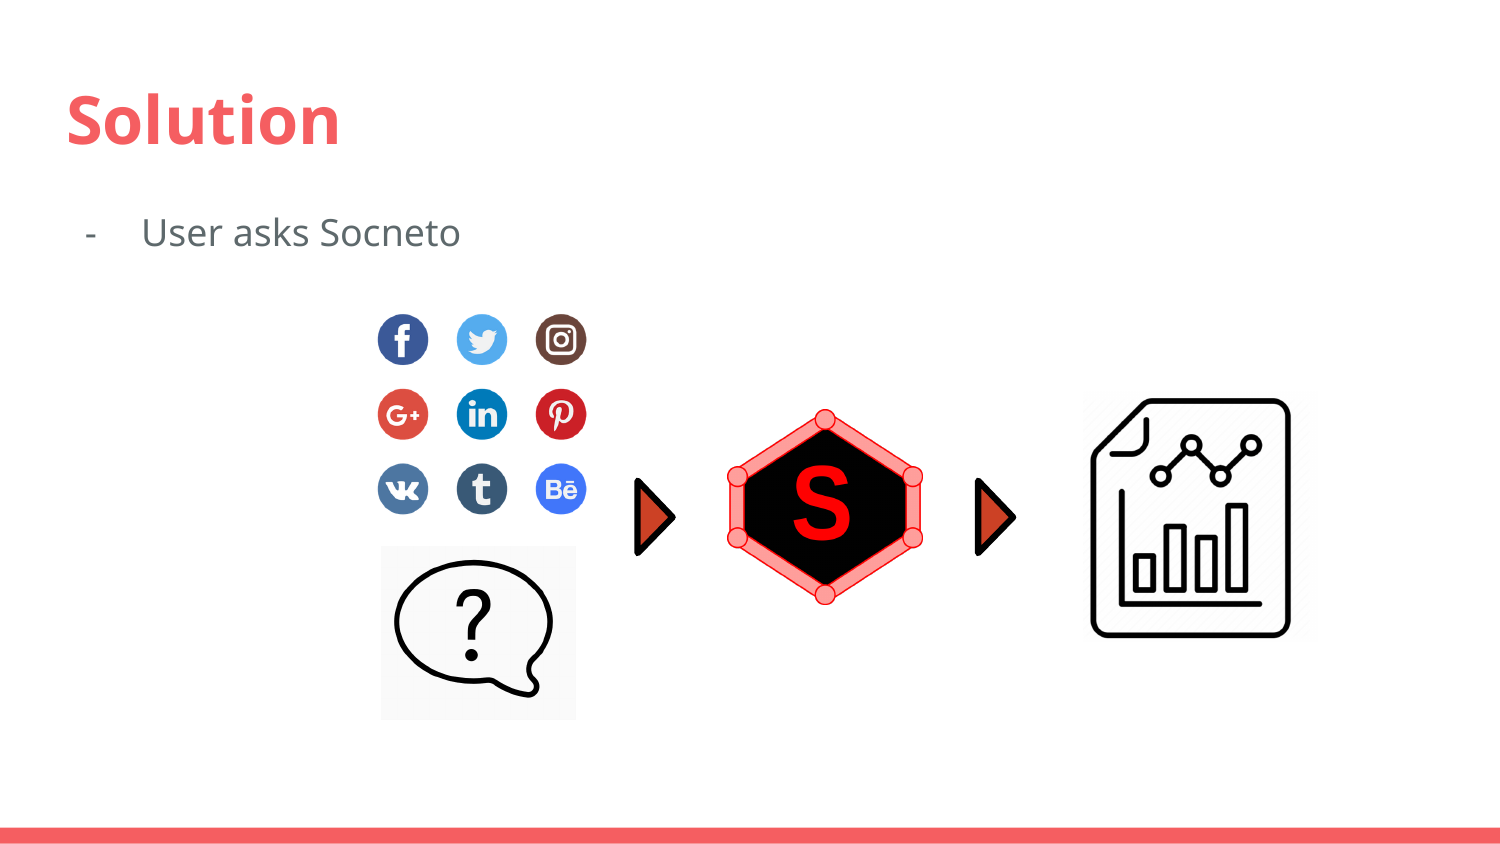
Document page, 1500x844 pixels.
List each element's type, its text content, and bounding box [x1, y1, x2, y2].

list User asks Socneto [51, 187, 1449, 748]
picture [1083, 391, 1318, 643]
picture [372, 306, 602, 521]
text_box [978, 480, 1014, 554]
text_box [637, 480, 673, 554]
picture [727, 409, 923, 605]
title Solution [51, 62, 1449, 166]
picture [380, 546, 577, 720]
